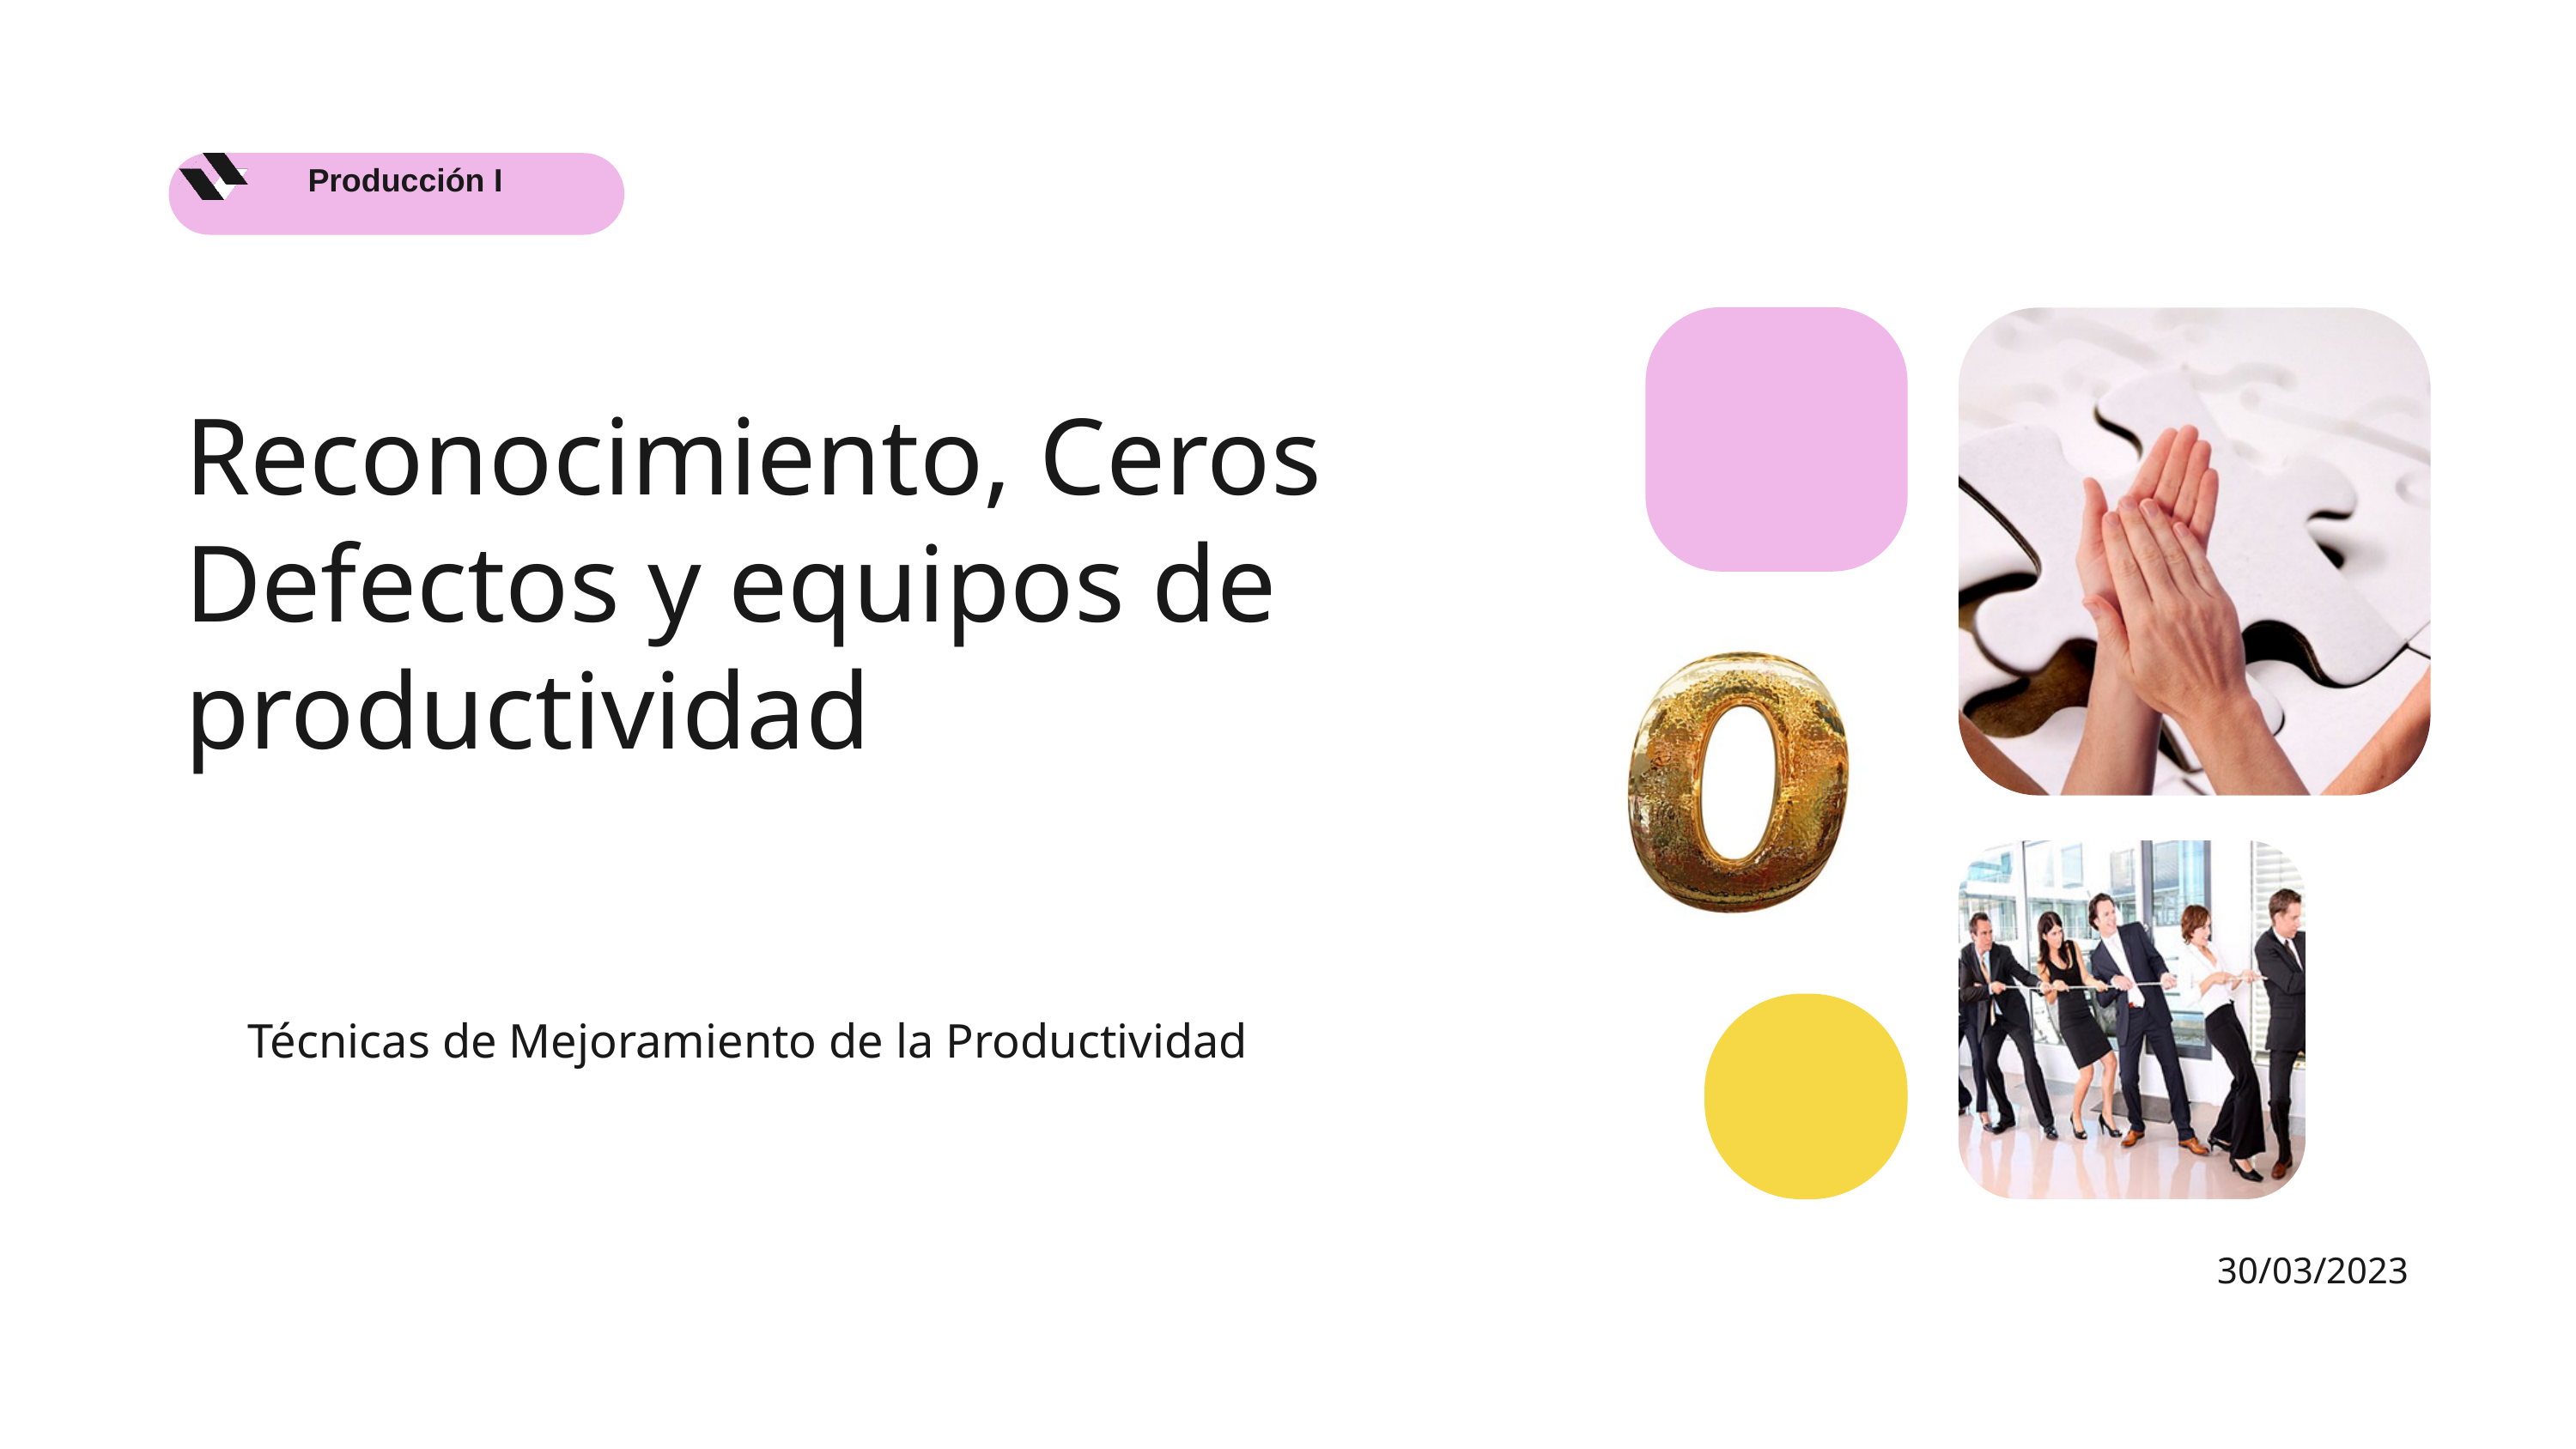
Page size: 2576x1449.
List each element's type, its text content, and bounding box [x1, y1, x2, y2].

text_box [1569, 607, 1908, 958]
text_box Técnicas de Mejoramiento de la Productividad [247, 1002, 1462, 1068]
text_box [168, 118, 625, 585]
text_box Reconocimiento, Ceros Defectos y equipos de productividad [185, 390, 1399, 770]
text_box 30/03/2023 [1646, 1240, 2409, 1292]
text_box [1704, 993, 1908, 1200]
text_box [1958, 840, 2306, 1200]
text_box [1958, 306, 2432, 797]
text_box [1645, 306, 1908, 572]
picture [179, 152, 248, 200]
